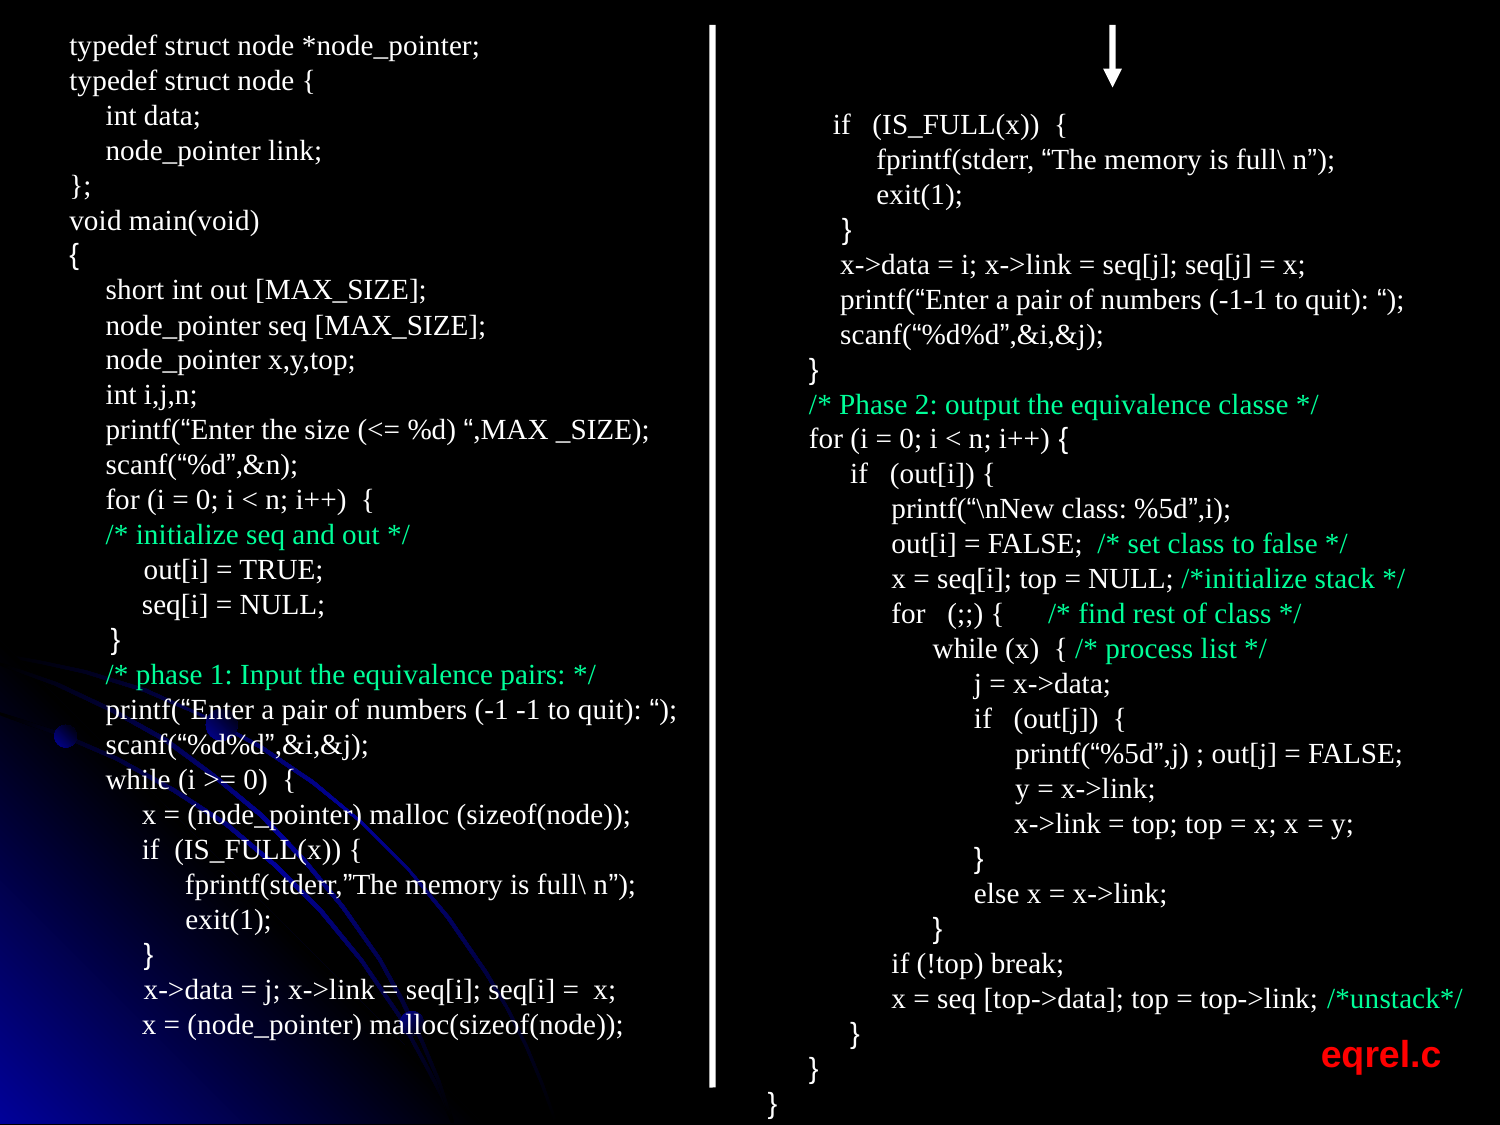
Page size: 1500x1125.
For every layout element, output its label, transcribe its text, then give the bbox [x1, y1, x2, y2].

text_box if (IS_FULL(x)) { fprintf(stderr, “The memory is full\ n”); exit(1); } x->data = i; x->link = seq[j]; seq[j] = x; printf(“Enter a pair of numbers (-1-1 to quit): “); scanf(“%d%d”,&i,&j); } /* Phase 2: output the equivalence classe */ for (i = 0; i < n; i++) { if (out[i]) { printf(“\nNew class: %5d”,i); out[i] = FALSE; /* set class to false */ x = seq[i]; top = NULL; /*initialize stack */ for (;;) { /* find rest of class */ while (x) { /* process list */ j = x->data; if (out[j]) { printf(“%5d”,j) ; out[j] = FALSE; y = x->link; x->link = top; top = x; x = y; } else x = x->link; } if (!top) break; x = seq [top->data]; top = top->link; /*unstack*/ } } } [752, 97, 1487, 1125]
text_box typedef struct node *node_pointer; typedef struct node { int data; node_pointer link; }; void main(void) { short int out [MAX_SIZE]; node_pointer seq [MAX_SIZE]; node_pointer x,y,top; int i,j,n; printf(“Enter the size (<= %d) “,MAX _SIZE); scanf(“%d”,&n); for (i = 0; i < n; i++) { /* initialize seq and out */ out[i] = TRUE; seq[i] = NULL; } /* phase 1: Input the equivalence pairs: */ printf(“Enter a pair of numbers (-1 -1 to quit): “); scanf(“%d%d”,&i,&j); while (i >= 0) { x = (node_pointer) malloc (sizeof(node)); if (IS_FULL(x)) { fprintf(stderr,”The memory is full\ n”); exit(1); } x->data = j; x->link = seq[i]; seq[i] = x; x = (node_pointer) malloc(sizeof(node)); [54, 18, 701, 1048]
text_box eqrel.c [1306, 1023, 1457, 1083]
text_box [1106, 24, 1119, 88]
